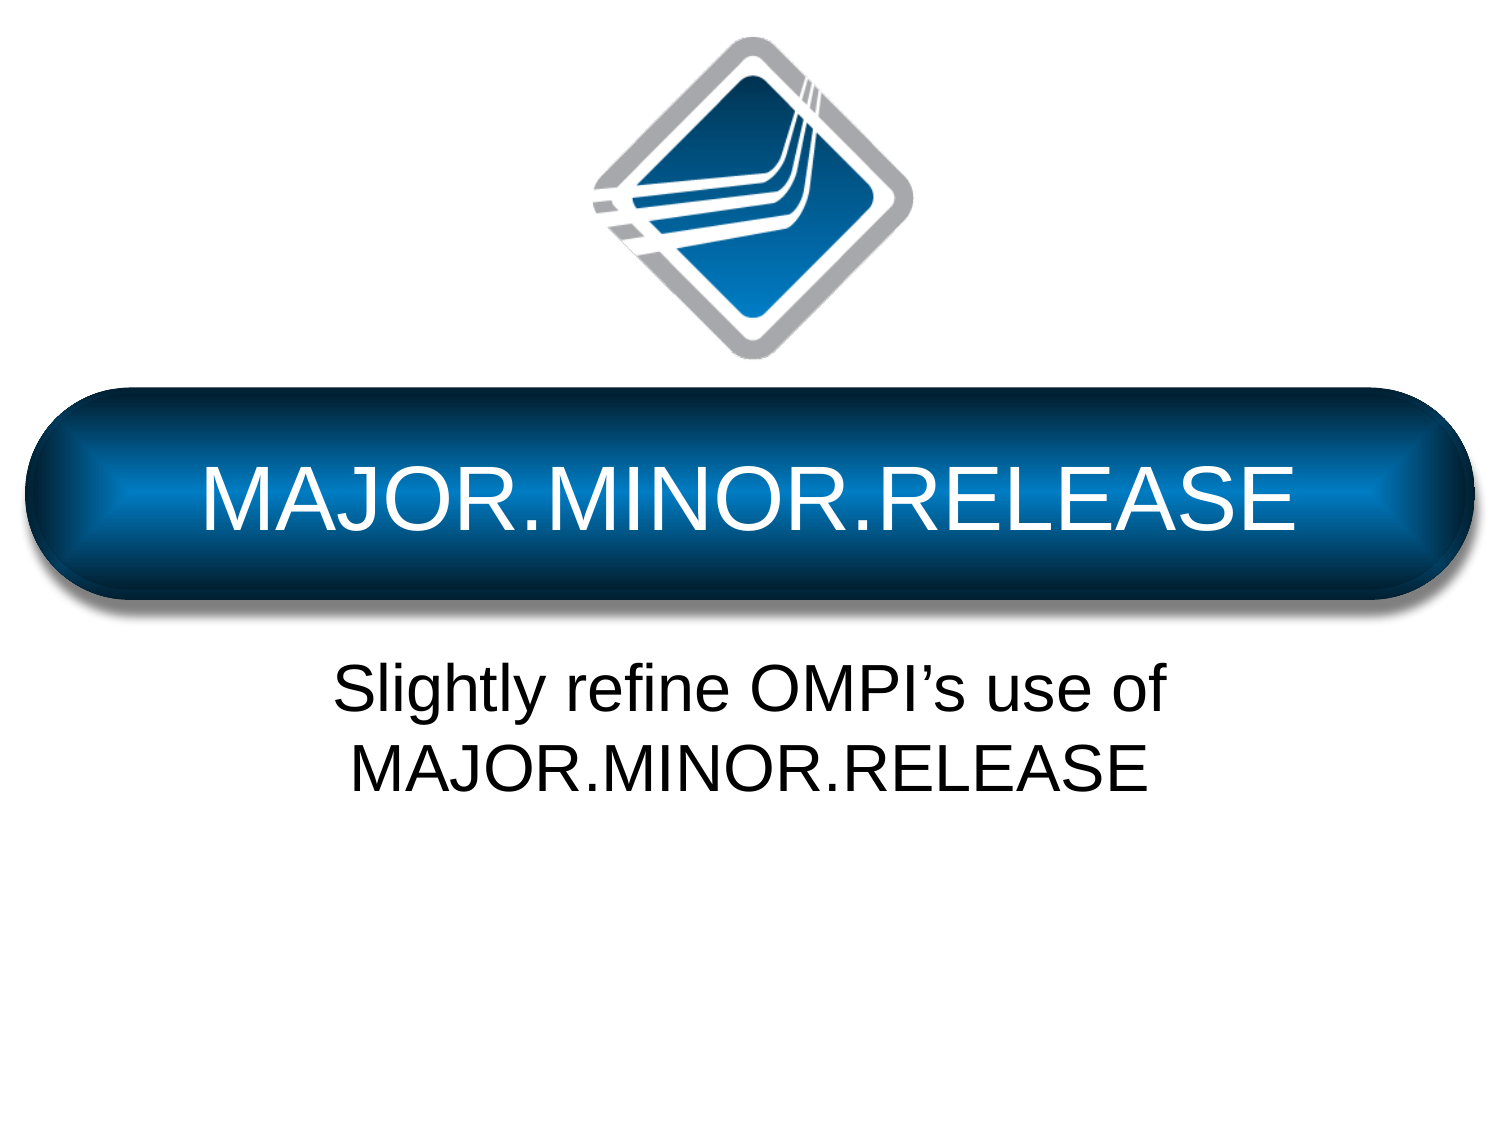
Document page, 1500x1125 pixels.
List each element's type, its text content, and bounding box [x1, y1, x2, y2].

subtitle Slightly refine OMPI’s use of MAJOR.MINOR.RELEASE [225, 637, 1275, 925]
title MAJOR.MINOR.RELEASE [112, 399, 1388, 588]
picture [584, 33, 916, 363]
